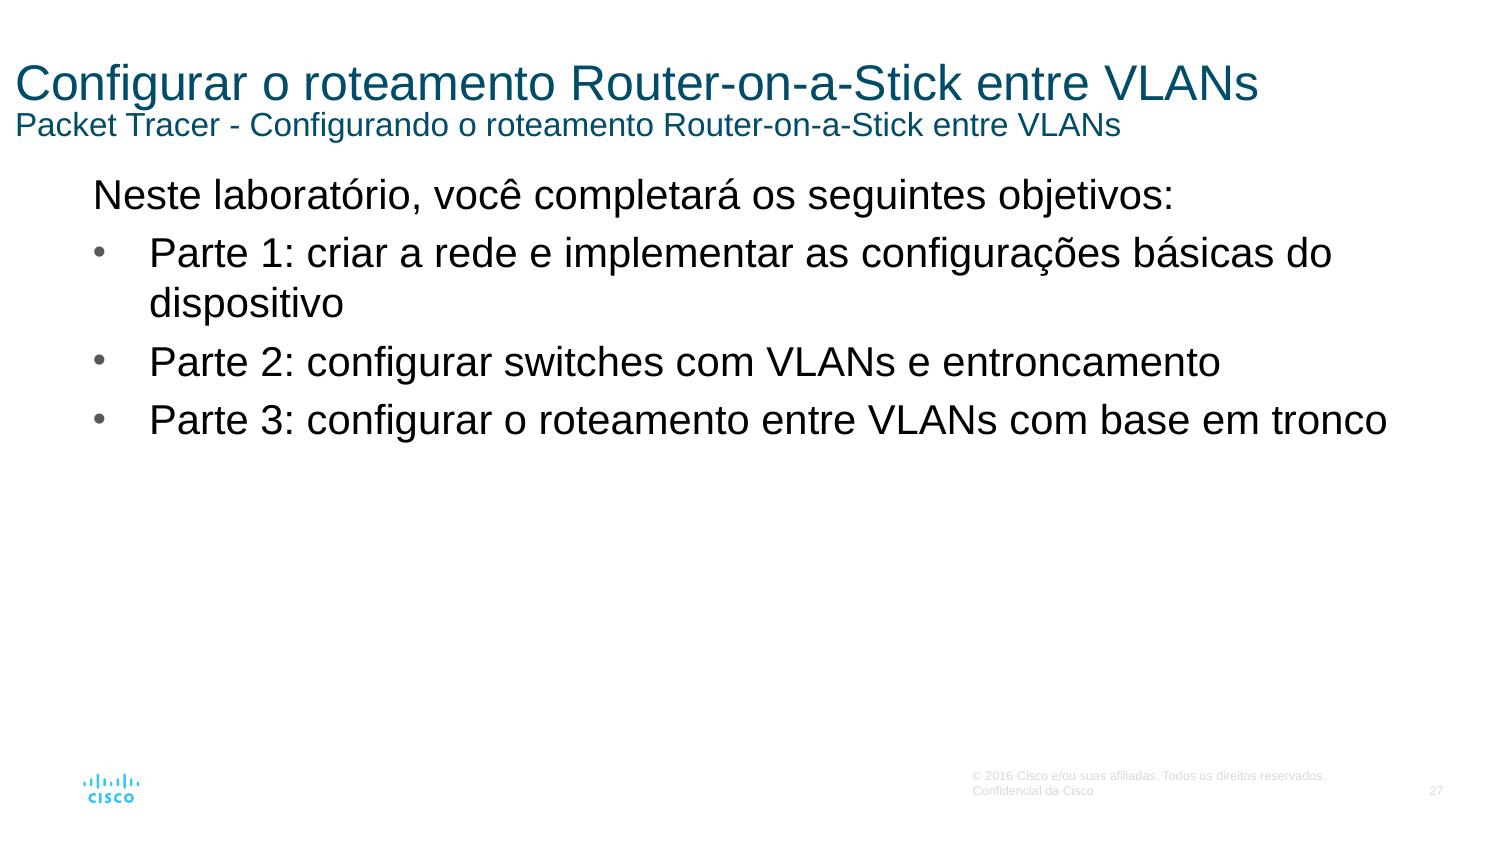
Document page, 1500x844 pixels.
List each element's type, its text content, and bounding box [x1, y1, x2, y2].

title Configurar o roteamento Router-on-a-Stick entre VLANs Packet Tracer - Configurando o roteamento Router-on-a-Stick entre VLANs [0, 10, 1369, 131]
list Neste laboratório, você completará os seguintes objetivos: Parte 1: criar a rede e implementar as configurações básicas do dispositivo Parte 2: configurar switches com VLANs e entroncamento Parte 3: configurar o roteamento entre VLANs com base em tronco [77, 160, 1437, 726]
